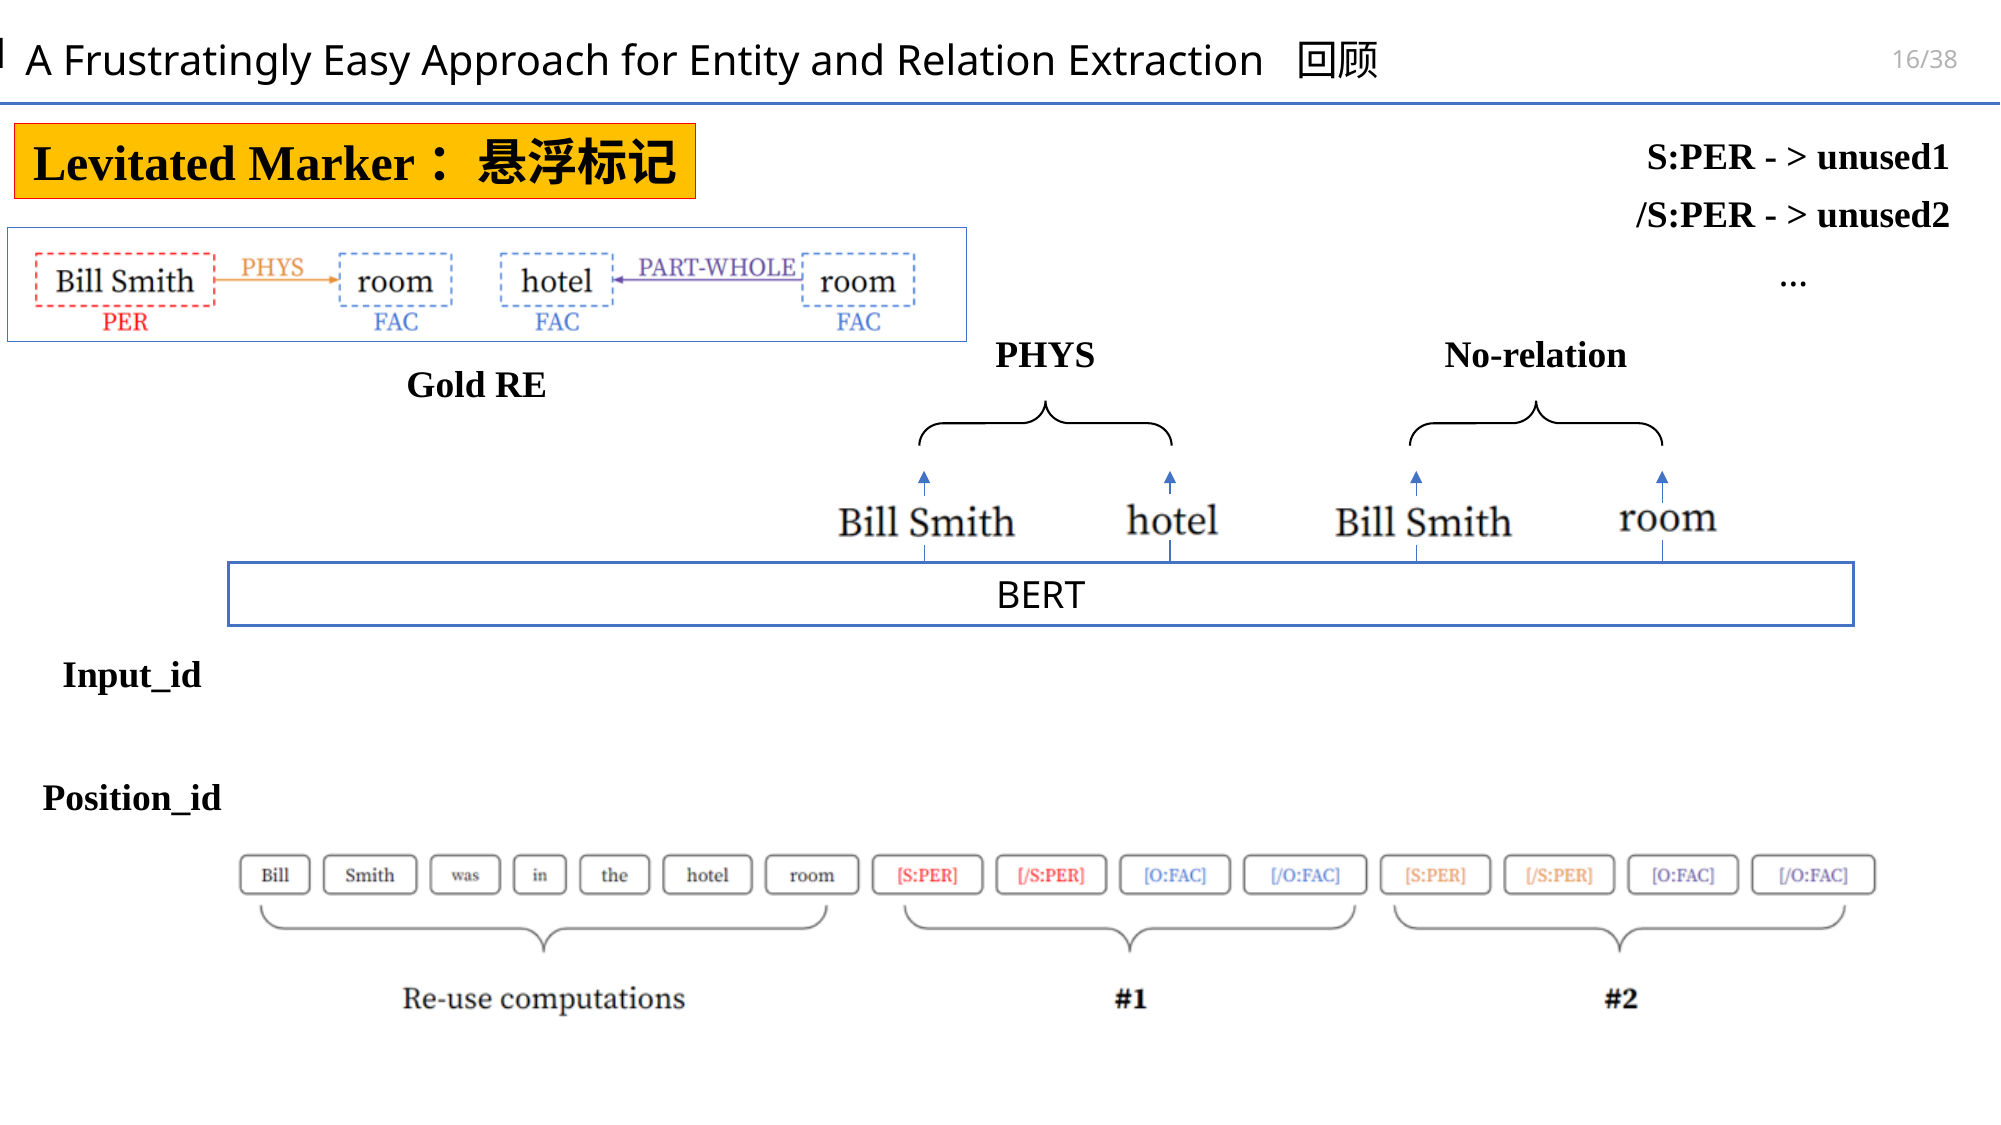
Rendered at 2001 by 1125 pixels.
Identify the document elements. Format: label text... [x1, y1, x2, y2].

text_box No-relation [1429, 322, 1643, 383]
picture [6, 227, 967, 342]
picture [1119, 494, 1228, 540]
text_box BERT [227, 561, 1854, 626]
text_box Levitated Marker：悬浮标记 [14, 123, 696, 199]
text_box S:PER - > unused1 [1632, 124, 1966, 182]
text_box /S:PER - > unused2 [1621, 182, 1966, 243]
picture [1331, 496, 1527, 545]
text_box [918, 400, 1173, 446]
picture [228, 841, 1885, 1054]
text_box [1408, 400, 1664, 446]
text_box PHYS [980, 322, 1111, 383]
slide_number 16/38 [1616, 30, 1973, 91]
text_box Input_id [47, 642, 217, 703]
text_box Position_id [27, 765, 237, 825]
picture [834, 496, 1030, 545]
picture [1612, 503, 1726, 540]
text_box Gold RE [391, 352, 563, 412]
text_box A Frustratingly Easy Approach for Entity and Relation Extraction 回顾 [0, 26, 1395, 92]
text_box … [1763, 241, 1824, 302]
